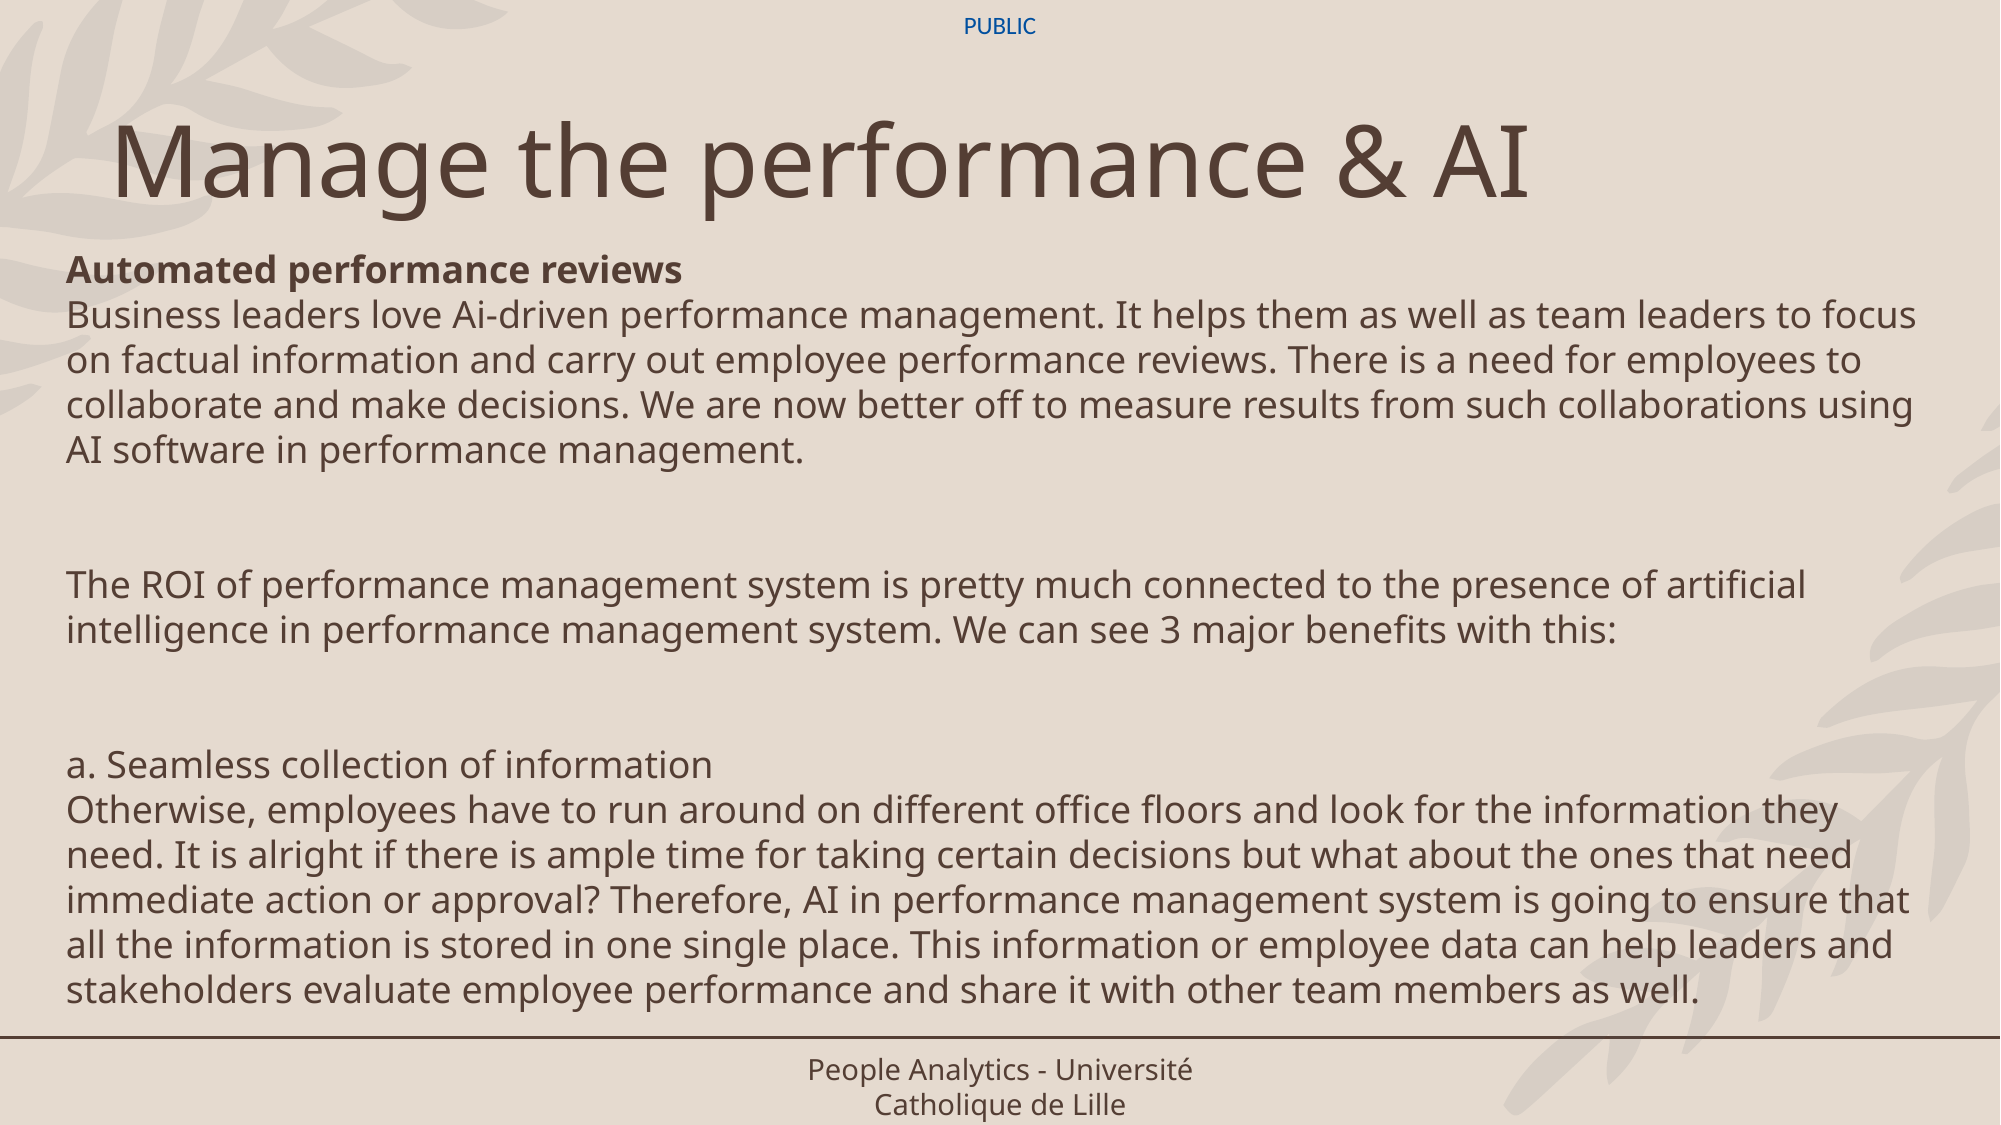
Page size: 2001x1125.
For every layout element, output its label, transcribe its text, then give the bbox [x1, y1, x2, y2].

text_box Automated performance reviews Business leaders love Ai-driven performance management. It helps them as well as team leaders to focus on factual information and carry out employee performance reviews. There is a need for employees to collaborate and make decisions. We are now better off to measure results from such collaborations using AI software in performance management. The ROI of performance management system is pretty much connected to the presence of artificial intelligence in performance management system. We can see 3 major benefits with this: a. Seamless collection of information Otherwise, employees have to run around on different office floors and look for the information they need. It is alright if there is ample time for taking certain decisions but what about the ones that need immediate action or approval? Therefore, AI in performance management system is going to ensure that all the information is stored in one single place. This information or employee data can help leaders and stakeholders evaluate employee performance and share it with other team members as well. [51, 238, 1949, 1064]
title Manage the performance & AI [94, 115, 1595, 227]
footer People Analytics - Université Catholique de Lille [718, 1064, 1283, 1112]
